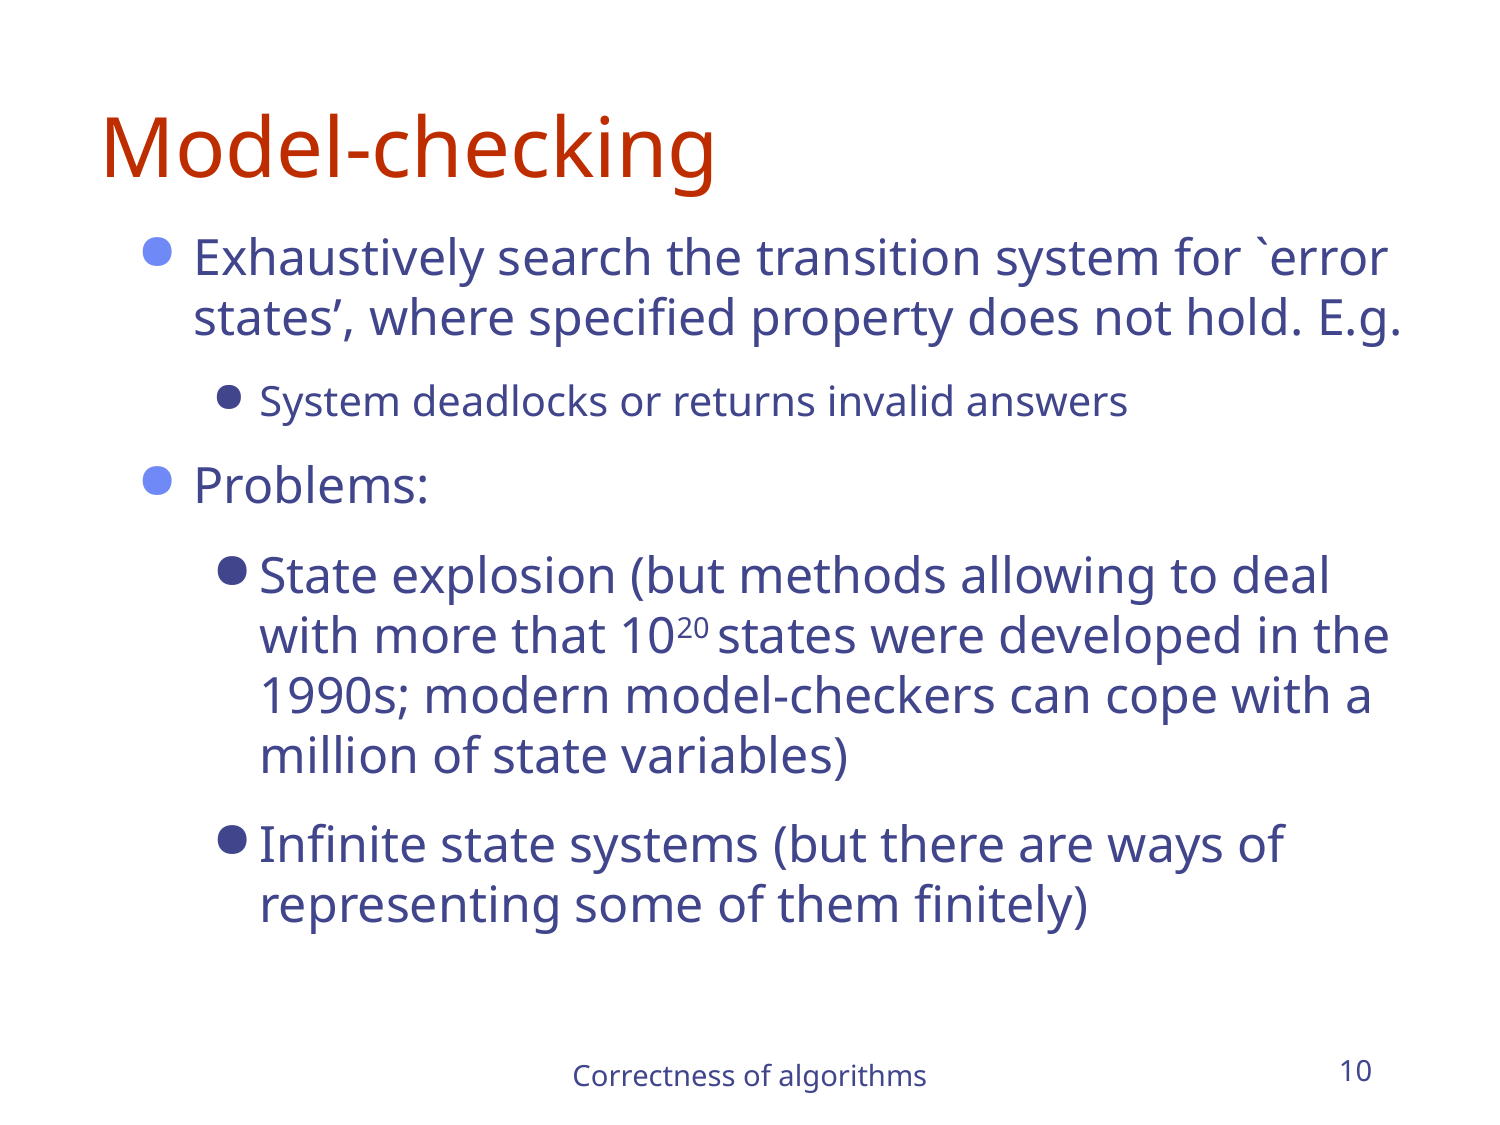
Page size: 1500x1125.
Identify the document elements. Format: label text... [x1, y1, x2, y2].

title Model-checking [99, 49, 1376, 238]
footer Correctness of algorithms [512, 1024, 988, 1101]
list Exhaustively search the transition system for `error states’, where specified property does not hold. E.g. System deadlocks or returns invalid answers Problems: State explosion (but methods allowing to deal with more that 1020 states were developed in the 1990s; modern model-checkers can cope with a million of state variables) Infinite state systems (but there are ways of representing some of them finitely) [137, 224, 1413, 988]
slide_number 10 [1074, 1024, 1388, 1101]
